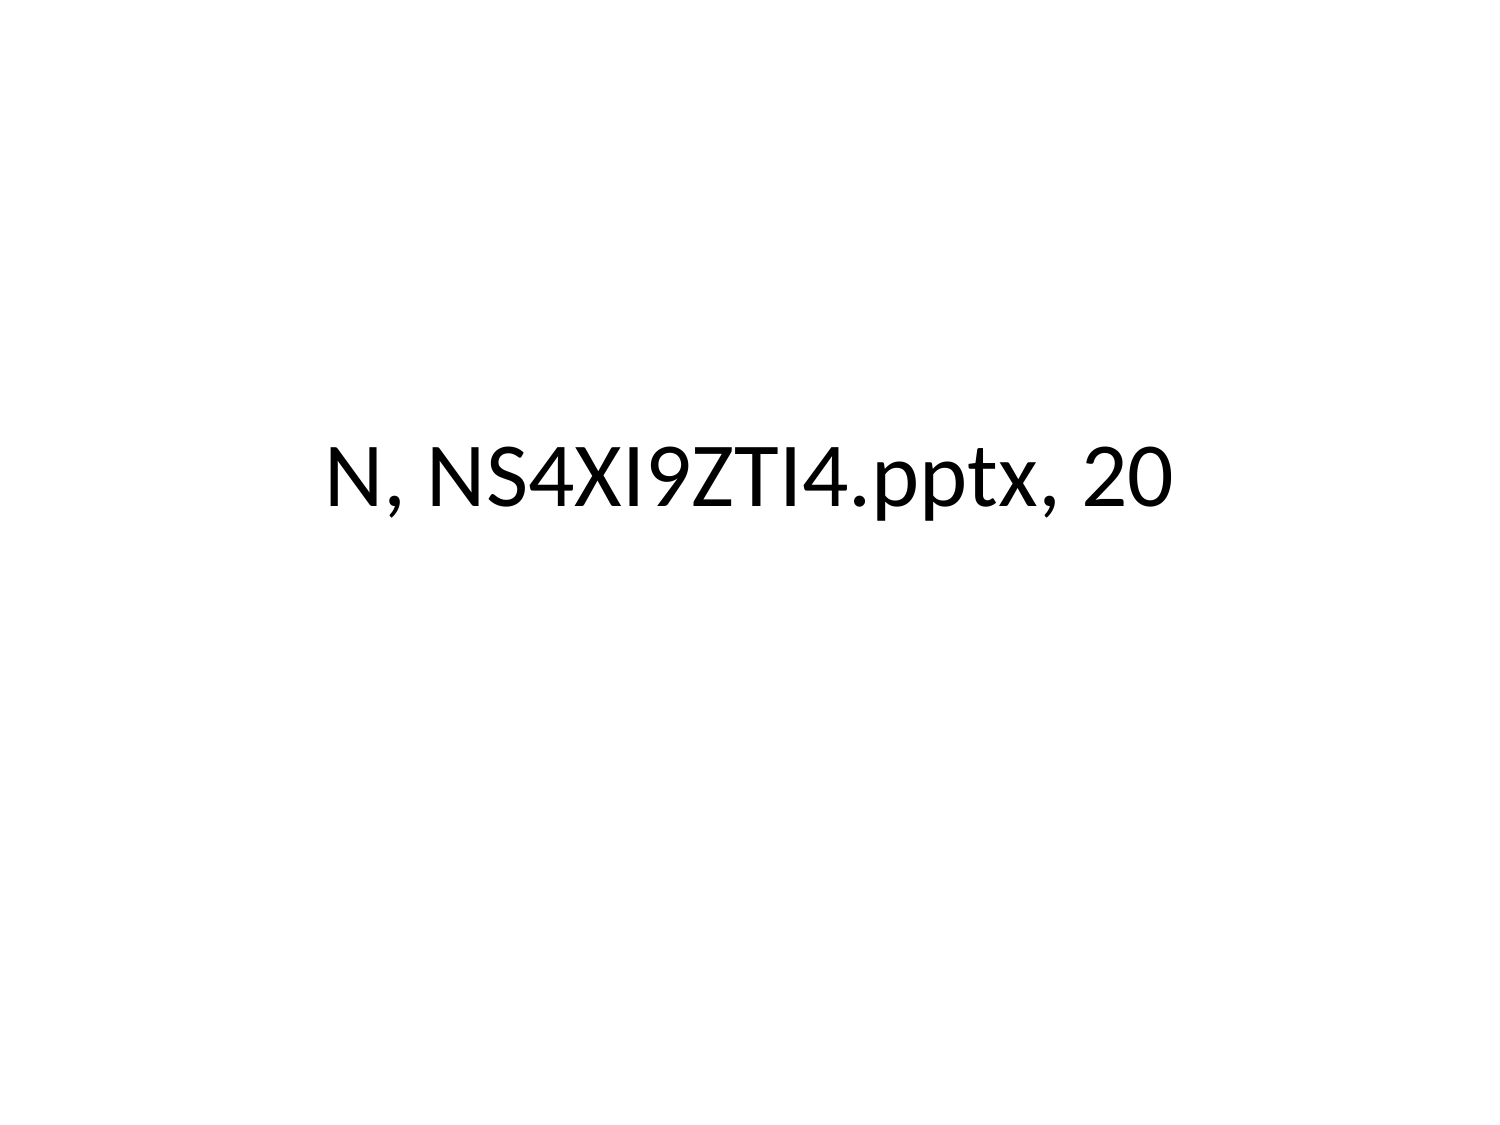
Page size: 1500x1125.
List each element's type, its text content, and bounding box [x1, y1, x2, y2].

title N, NS4XI9ZTI4.pptx, 20 [112, 349, 1388, 591]
